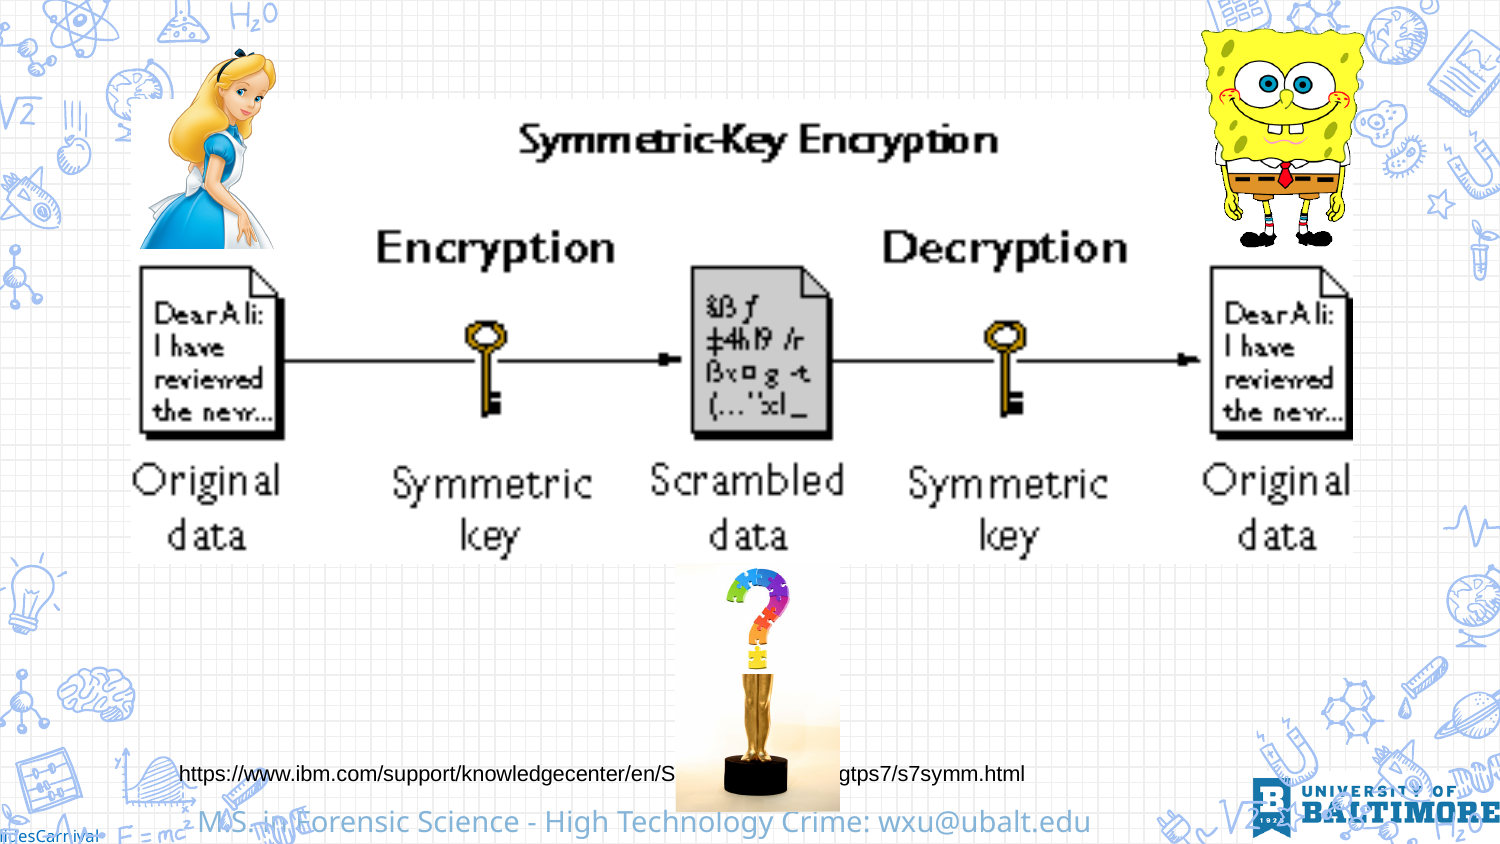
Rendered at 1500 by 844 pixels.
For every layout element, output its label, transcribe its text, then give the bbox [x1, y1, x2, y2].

picture [1481, 771, 1489, 788]
text_box https://www.ibm.com/support/knowledgecenter/en/SSB23S_1.1.0.14/gtps7/s7symm.html [845, 752, 1441, 794]
text_box https://www.ibm.com/support/knowledgecenter/en/SSB23S_1.1.0.14/gtps7/s7symm.html [164, 752, 669, 794]
picture [1351, 771, 1500, 844]
picture [1471, 771, 1479, 786]
picture [1342, 796, 1349, 806]
picture [1479, 779, 1483, 790]
picture [1253, 794, 1391, 844]
picture [1405, 794, 1430, 800]
picture [1354, 819, 1361, 827]
picture [131, 26, 1371, 812]
picture [1388, 823, 1396, 835]
picture [1253, 794, 1261, 800]
